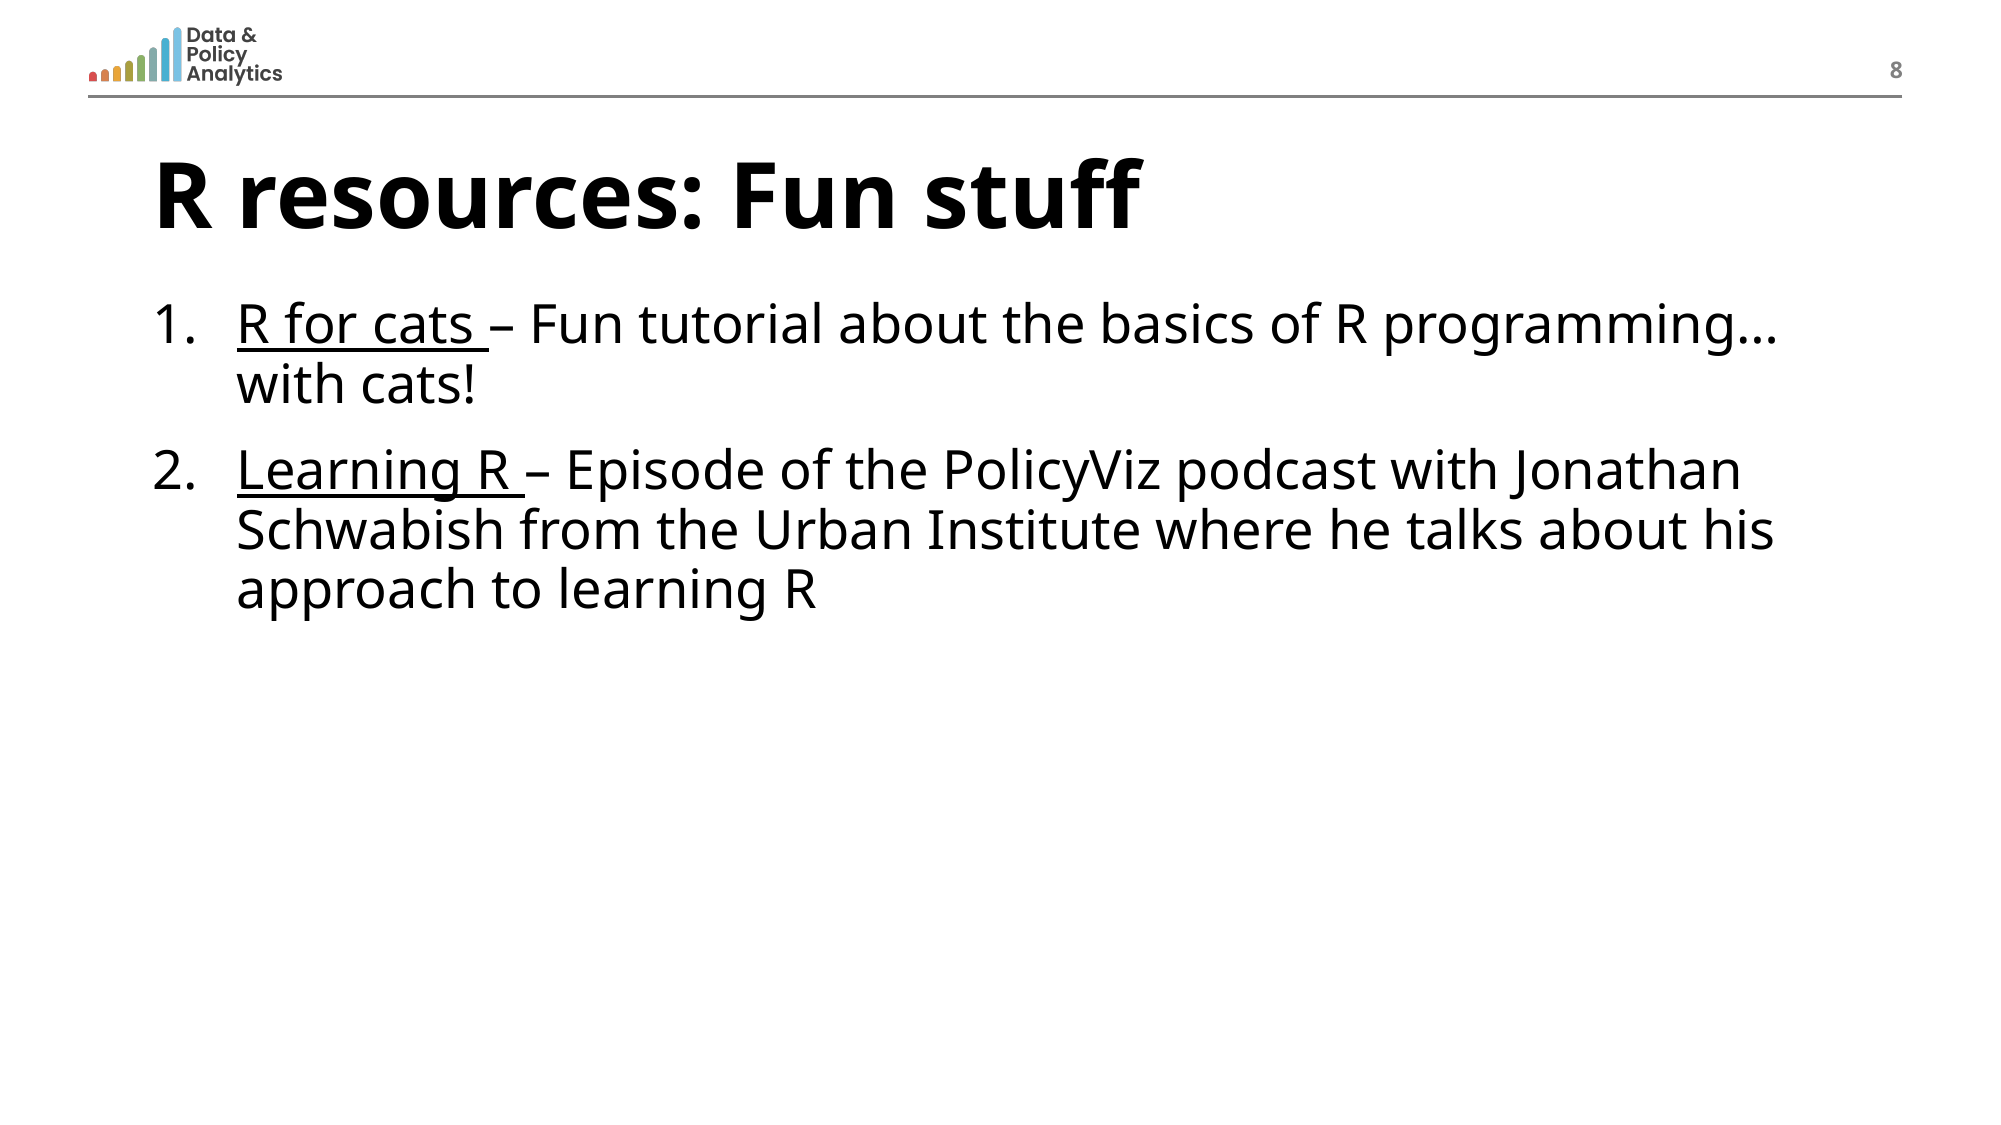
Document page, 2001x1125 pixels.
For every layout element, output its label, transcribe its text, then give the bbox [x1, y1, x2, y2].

slide_number 8 [1836, 37, 1918, 95]
list R for cats – Fun tutorial about the basics of R programming… with cats! Learning R – Episode of the PolicyViz podcast with Jonathan Schwabish from the Urban Institute where he talks about his approach to learning R [137, 282, 1903, 1014]
picture [89, 25, 283, 86]
title R resources: Fun stuff [137, 142, 1903, 263]
